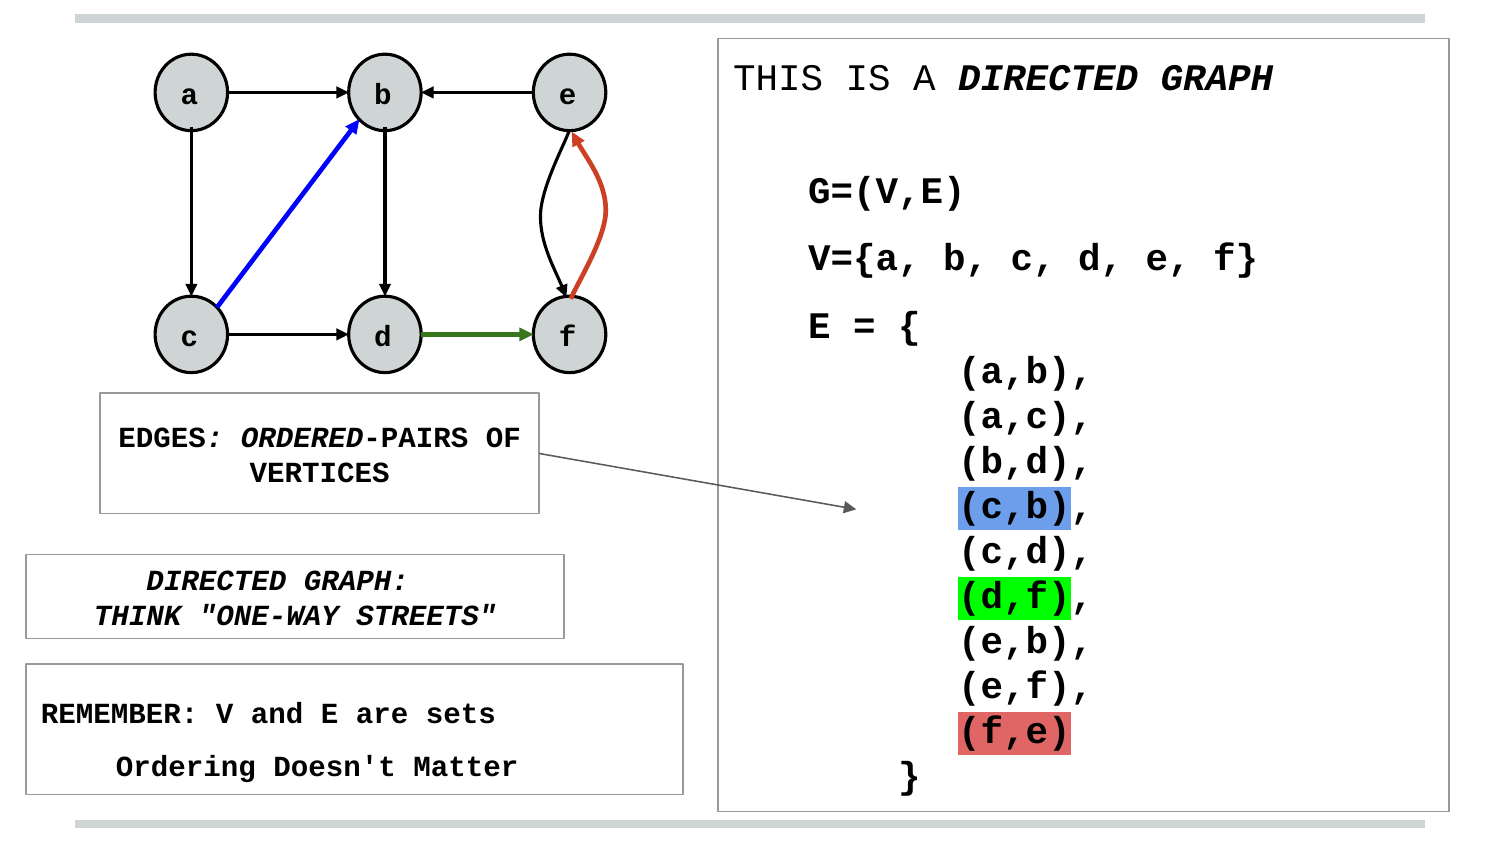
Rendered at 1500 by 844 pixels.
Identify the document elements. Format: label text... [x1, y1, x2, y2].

text_box DIRECTED GRAPH: THINK "ONE-WAY STREETS" [25, 554, 565, 639]
text_box c [155, 296, 228, 373]
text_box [538, 453, 857, 510]
text_box [570, 131, 606, 299]
text_box f [533, 296, 606, 373]
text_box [216, 119, 360, 308]
text_box b [348, 54, 422, 131]
text_box EDGES: ORDERED-PAIRS OF VERTICES [100, 393, 540, 514]
text_box REMEMBER: V and E are sets Ordering Doesn't Matter [25, 664, 684, 795]
text_box [540, 130, 570, 298]
text_box d [348, 296, 422, 373]
text_box a [155, 54, 228, 131]
text_box THIS IS A DIRECTED GRAPH G=(V,E) V={a, b, c, d, e, f} E = { (a,b), (a,c), (b,d), (c,b), (c,d), (d,f), (e,b), (e,f), (f,e) } [718, 38, 1449, 812]
text_box e [533, 54, 606, 131]
